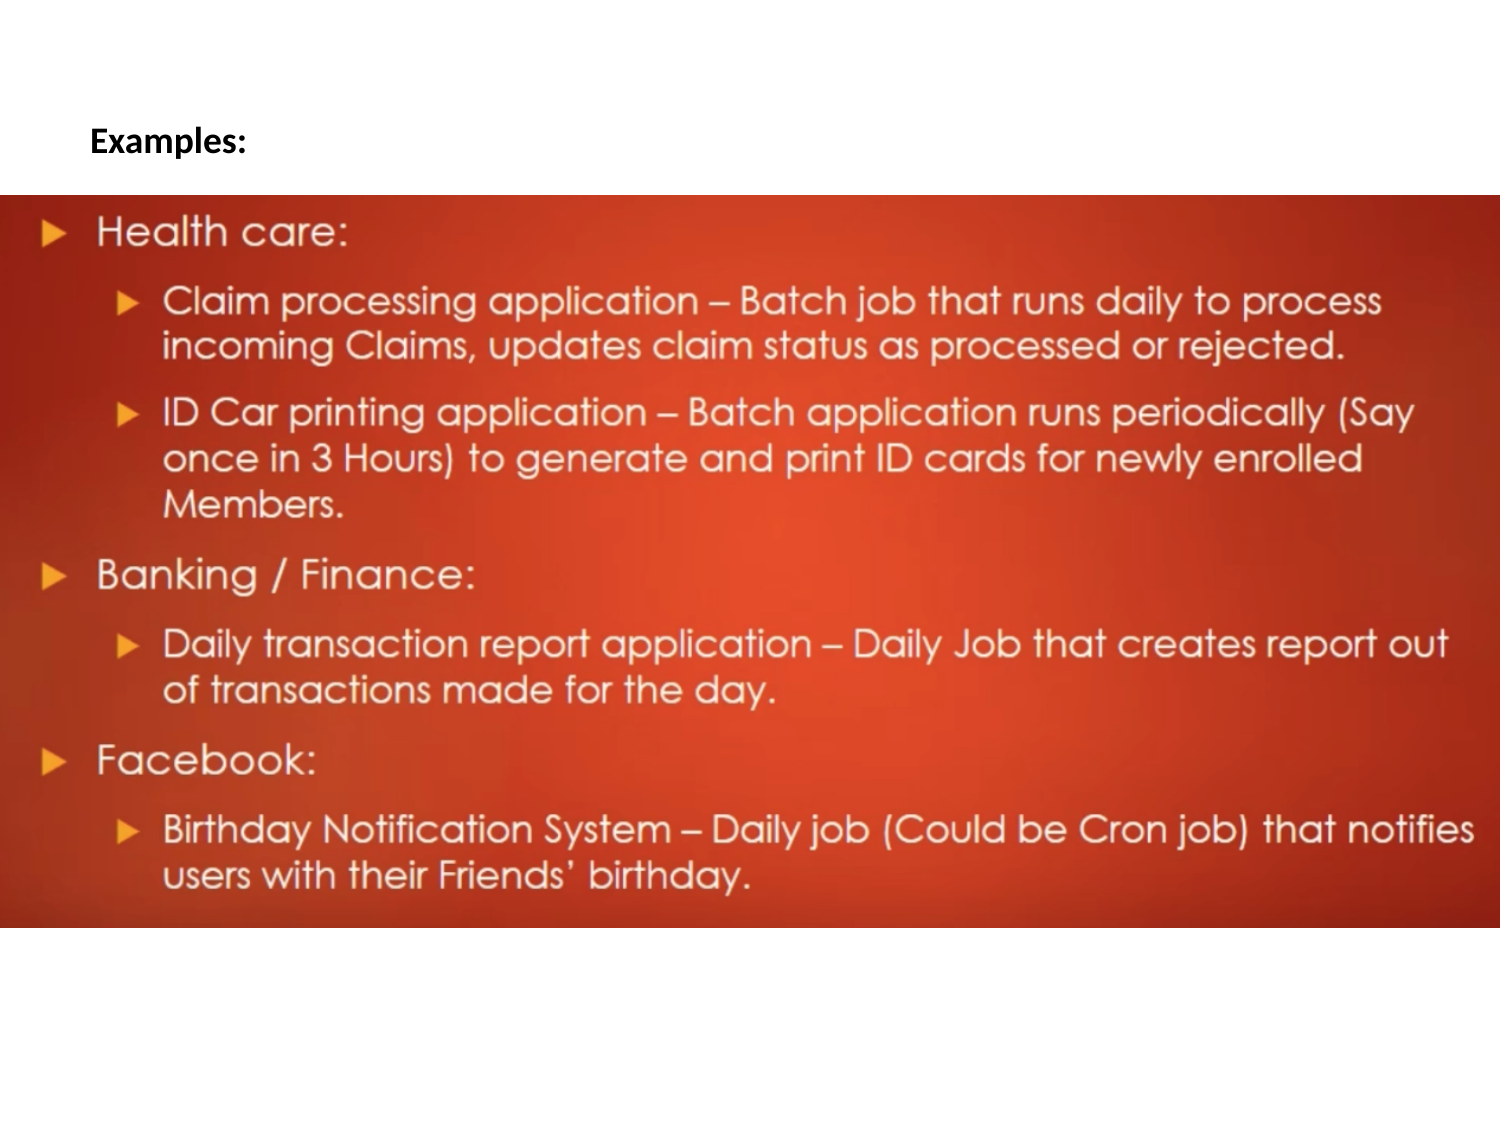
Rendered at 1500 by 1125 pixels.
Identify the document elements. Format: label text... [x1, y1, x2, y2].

title Examples: [75, 45, 1425, 194]
picture [0, 195, 1500, 929]
